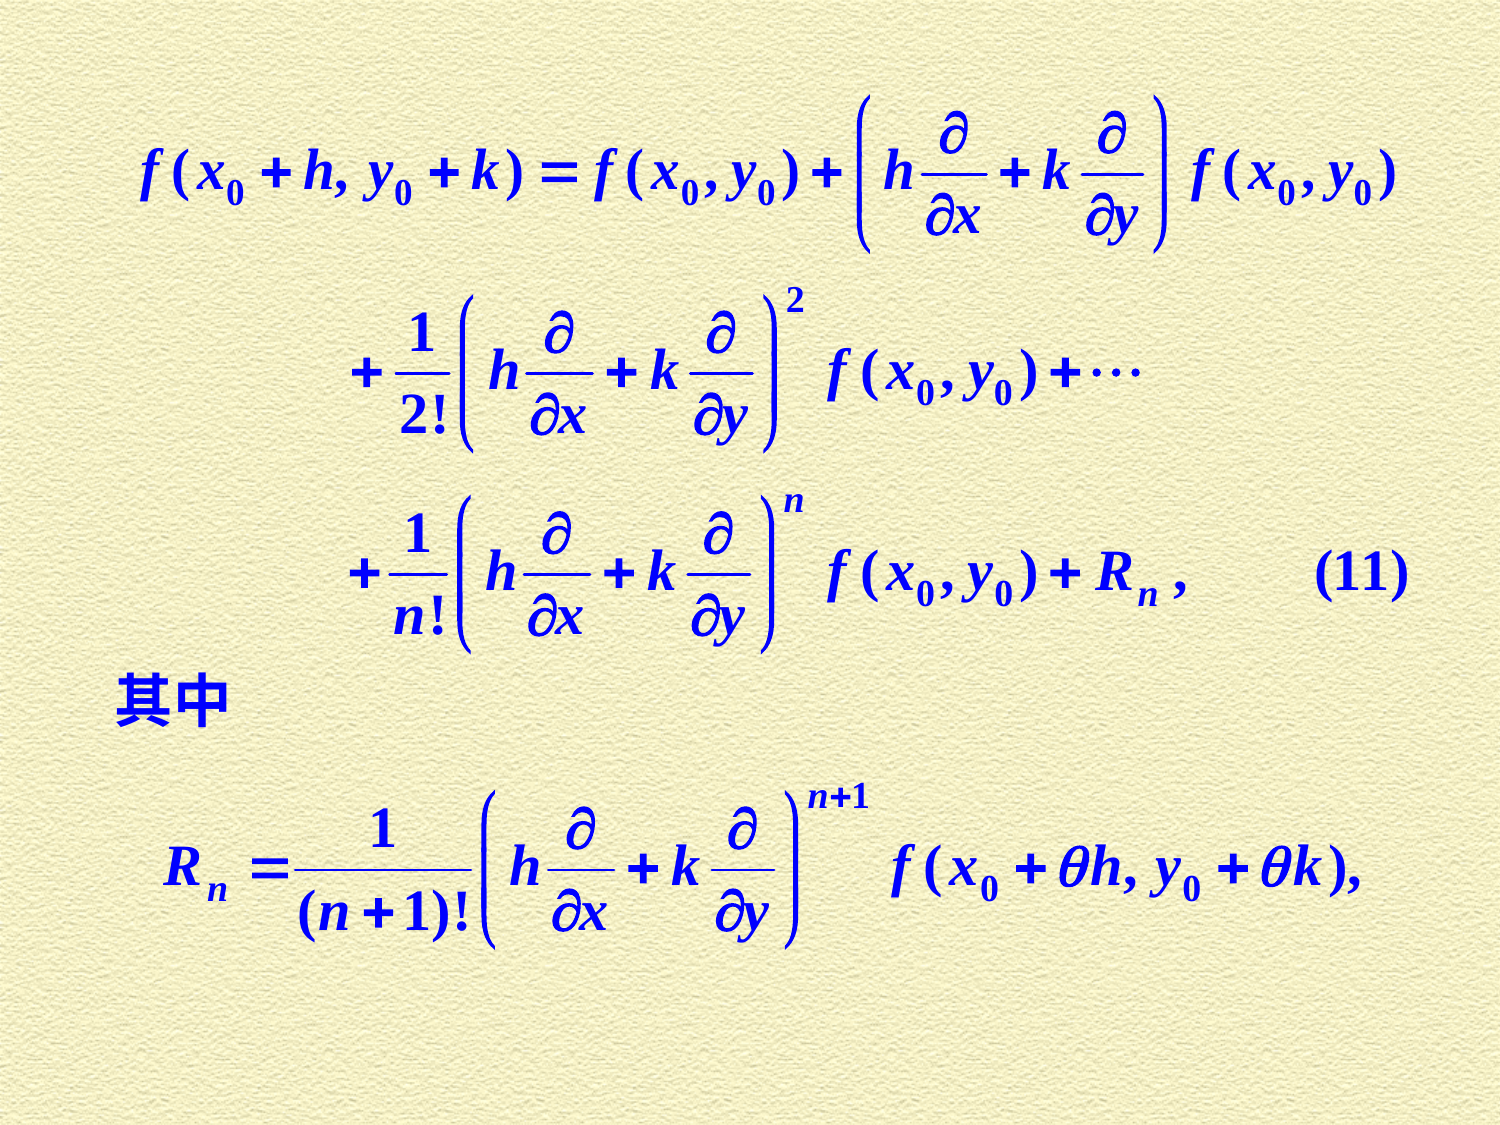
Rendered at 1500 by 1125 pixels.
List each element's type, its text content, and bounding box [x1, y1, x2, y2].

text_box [125, 91, 1412, 657]
text_box 其中 [100, 657, 396, 742]
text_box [157, 772, 1365, 953]
picture [0, 0, 1500, 1125]
